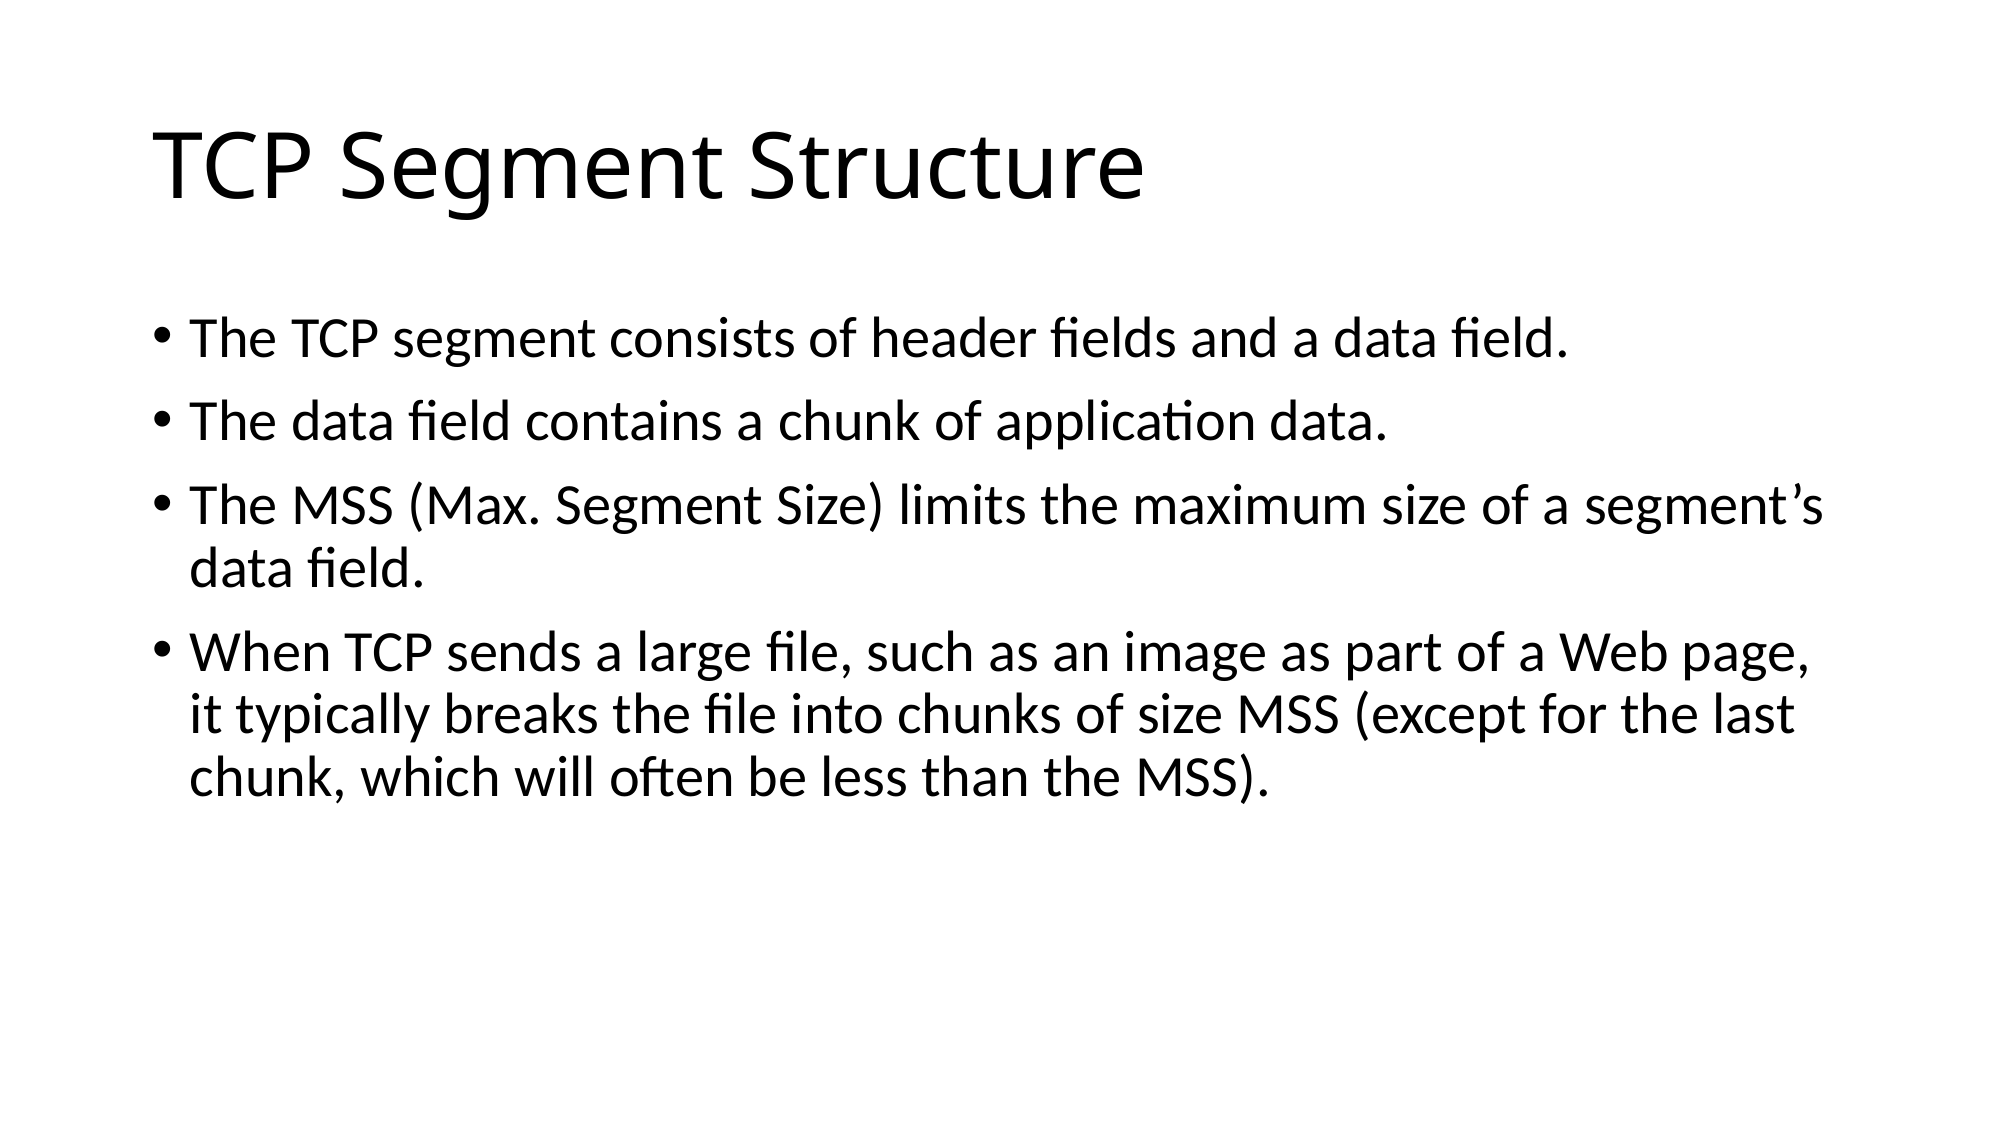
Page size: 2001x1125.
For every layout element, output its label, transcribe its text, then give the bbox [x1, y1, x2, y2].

title TCP Segment Structure [137, 59, 1863, 278]
list The TCP segment consists of header fields and a data field. The data field contains a chunk of application data. The MSS (Max. Segment Size) limits the maximum size of a segment’s data field. When TCP sends a large file, such as an image as part of a Web page, it typically breaks the file into chunks of size MSS (except for the last chunk, which will often be less than the MSS). [137, 299, 1863, 1014]
